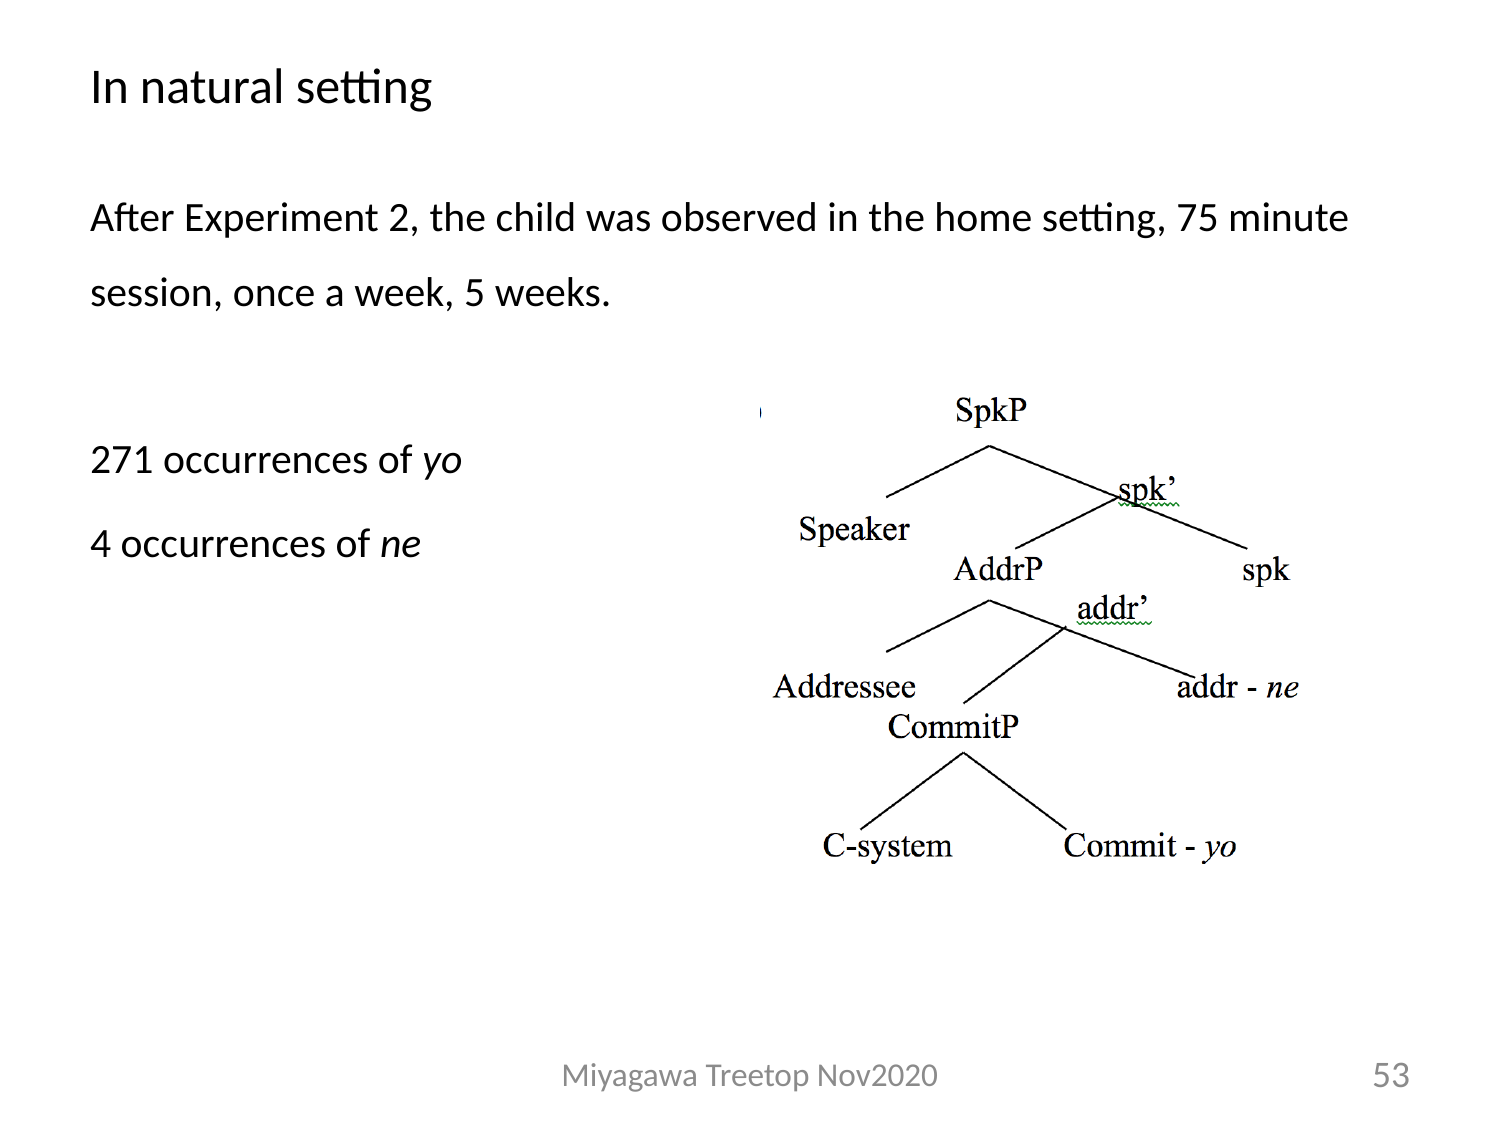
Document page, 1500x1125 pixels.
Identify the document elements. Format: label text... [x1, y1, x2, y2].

list After Experiment 2, the child was observed in the home setting, 75 minute session, once a week, 5 weeks. 271 occurrences of yo 4 occurrences of ne [75, 157, 1425, 1005]
title In natural setting [75, 45, 1425, 122]
footer Miyagawa Treetop Nov2020 [512, 1042, 988, 1103]
slide_number 53 [1074, 1042, 1425, 1103]
picture [760, 384, 1330, 902]
